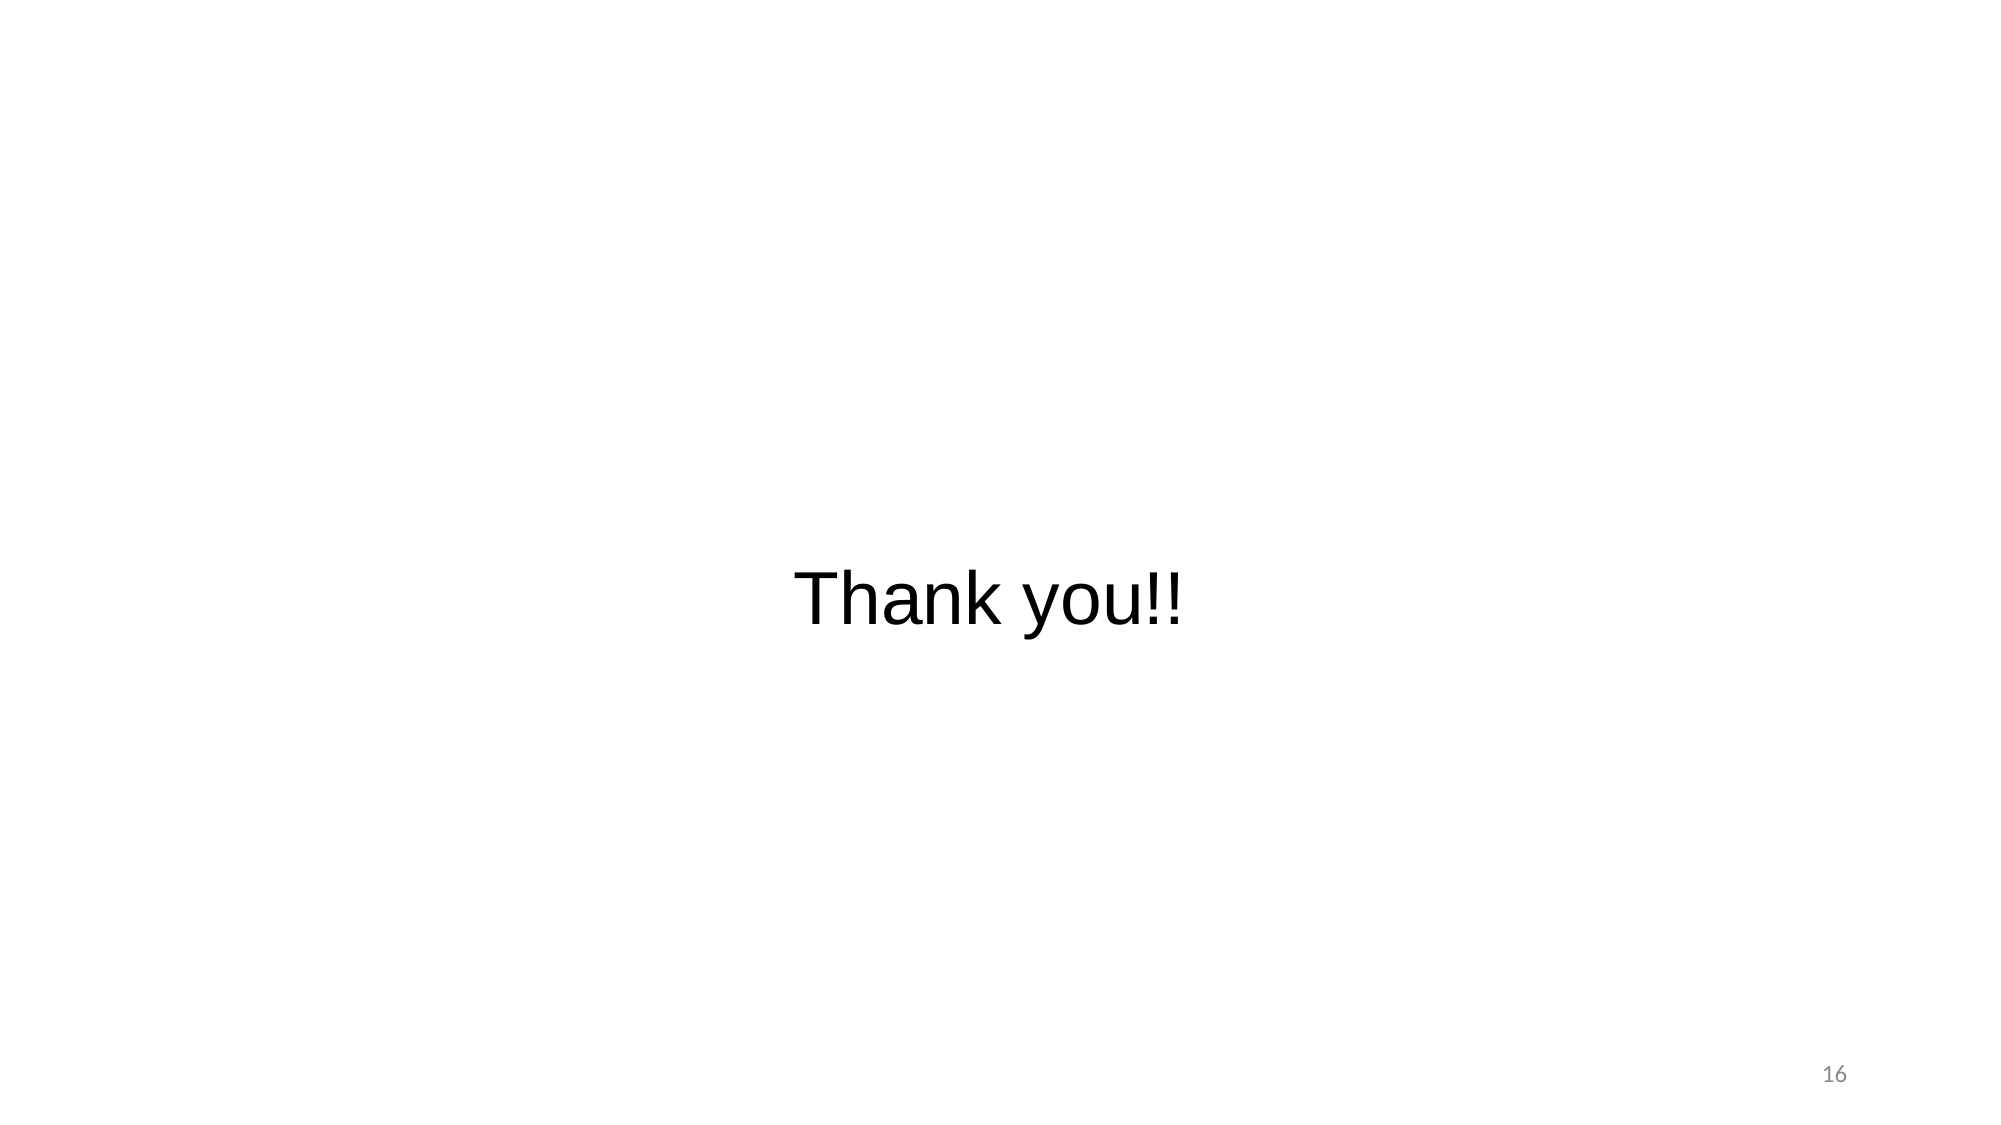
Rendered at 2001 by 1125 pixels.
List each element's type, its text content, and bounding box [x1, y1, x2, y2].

title Thank you!! [137, 227, 2000, 963]
slide_number 16 [1412, 1042, 1863, 1103]
